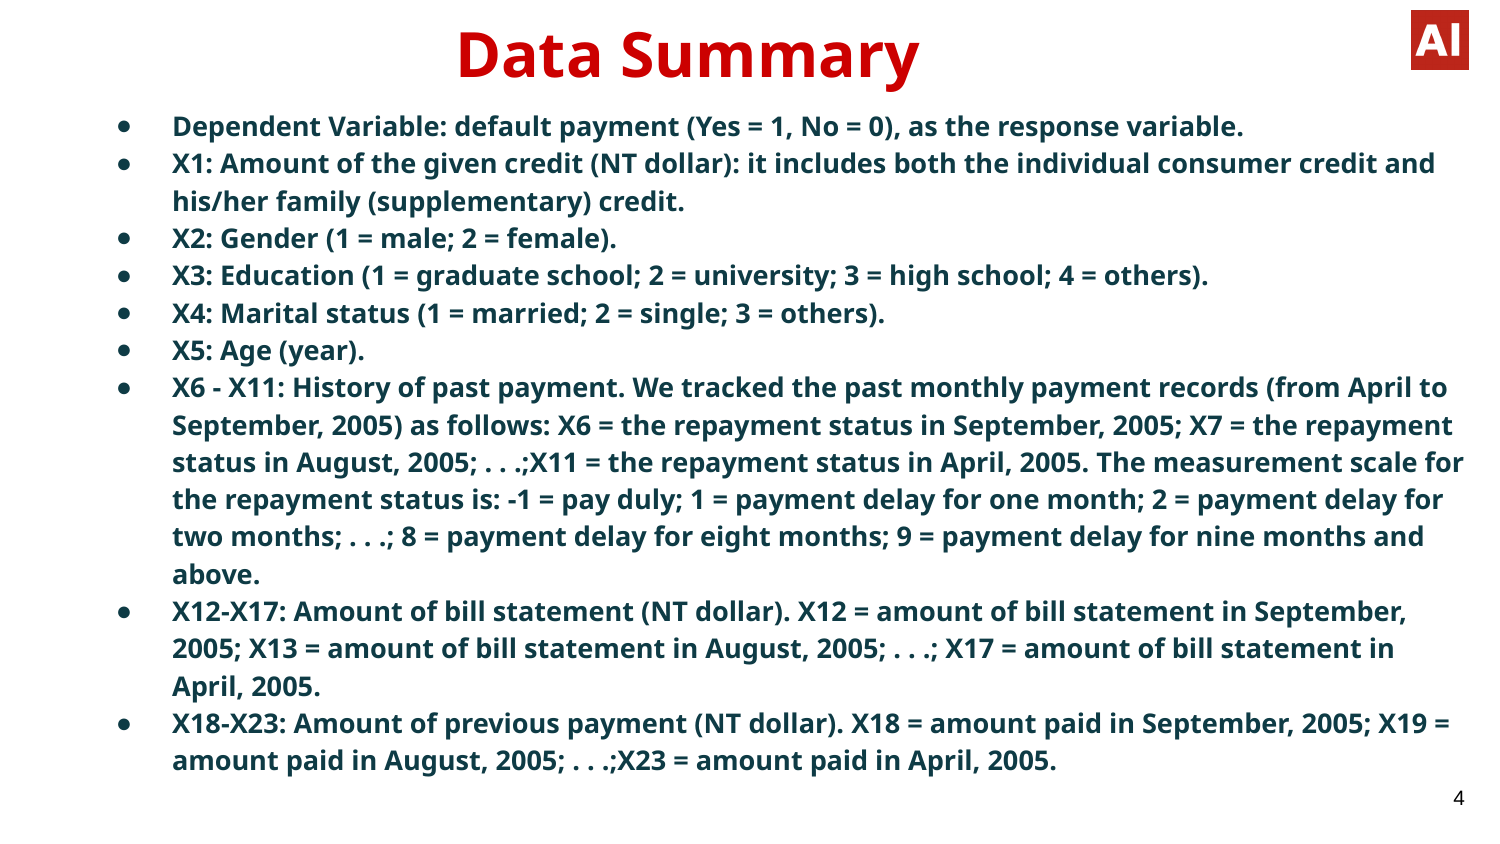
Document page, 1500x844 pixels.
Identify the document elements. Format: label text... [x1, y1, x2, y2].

slide_number 4 [1389, 764, 1480, 830]
list Dependent Variable: default payment (Yes = 1, No = 0), as the response variable. X1: Amount of the given credit (NT dollar): it includes both the individual consumer credit and his/her family (supplementary) credit. X2: Gender (1 = male; 2 = female). X3: Education (1 = graduate school; 2 = university; 3 = high school; 4 = others). X4: Marital status (1 = married; 2 = single; 3 = others). X5: Age (year). X6 - X11: History of past payment. We tracked the past monthly payment records (from April to September, 2005) as follows: X6 = the repayment status in September, 2005; X7 = the repayment status in August, 2005; . . .;X11 = the repayment status in April, 2005. The measurement scale for the repayment status is: -1 = pay duly; 1 = payment delay for one month; 2 = payment delay for two months; . . .; 8 = payment delay for eight months; 9 = payment delay for nine months and above. X12-X17: Amount of bill statement (NT dollar). X12 = amount of bill statement in September, 2005; X13 = amount of bill statement in August, 2005; . . .; X17 = amount of bill statement in April, 2005. X18-X23: Amount of previous payment (NT dollar). X18 = amount paid in September, 2005; X19 = amount paid in August, 2005; . . .;X23 = amount paid in April, 2005. [82, 89, 1480, 839]
picture [1411, 10, 1469, 70]
title Data Summary [49, 0, 1401, 107]
